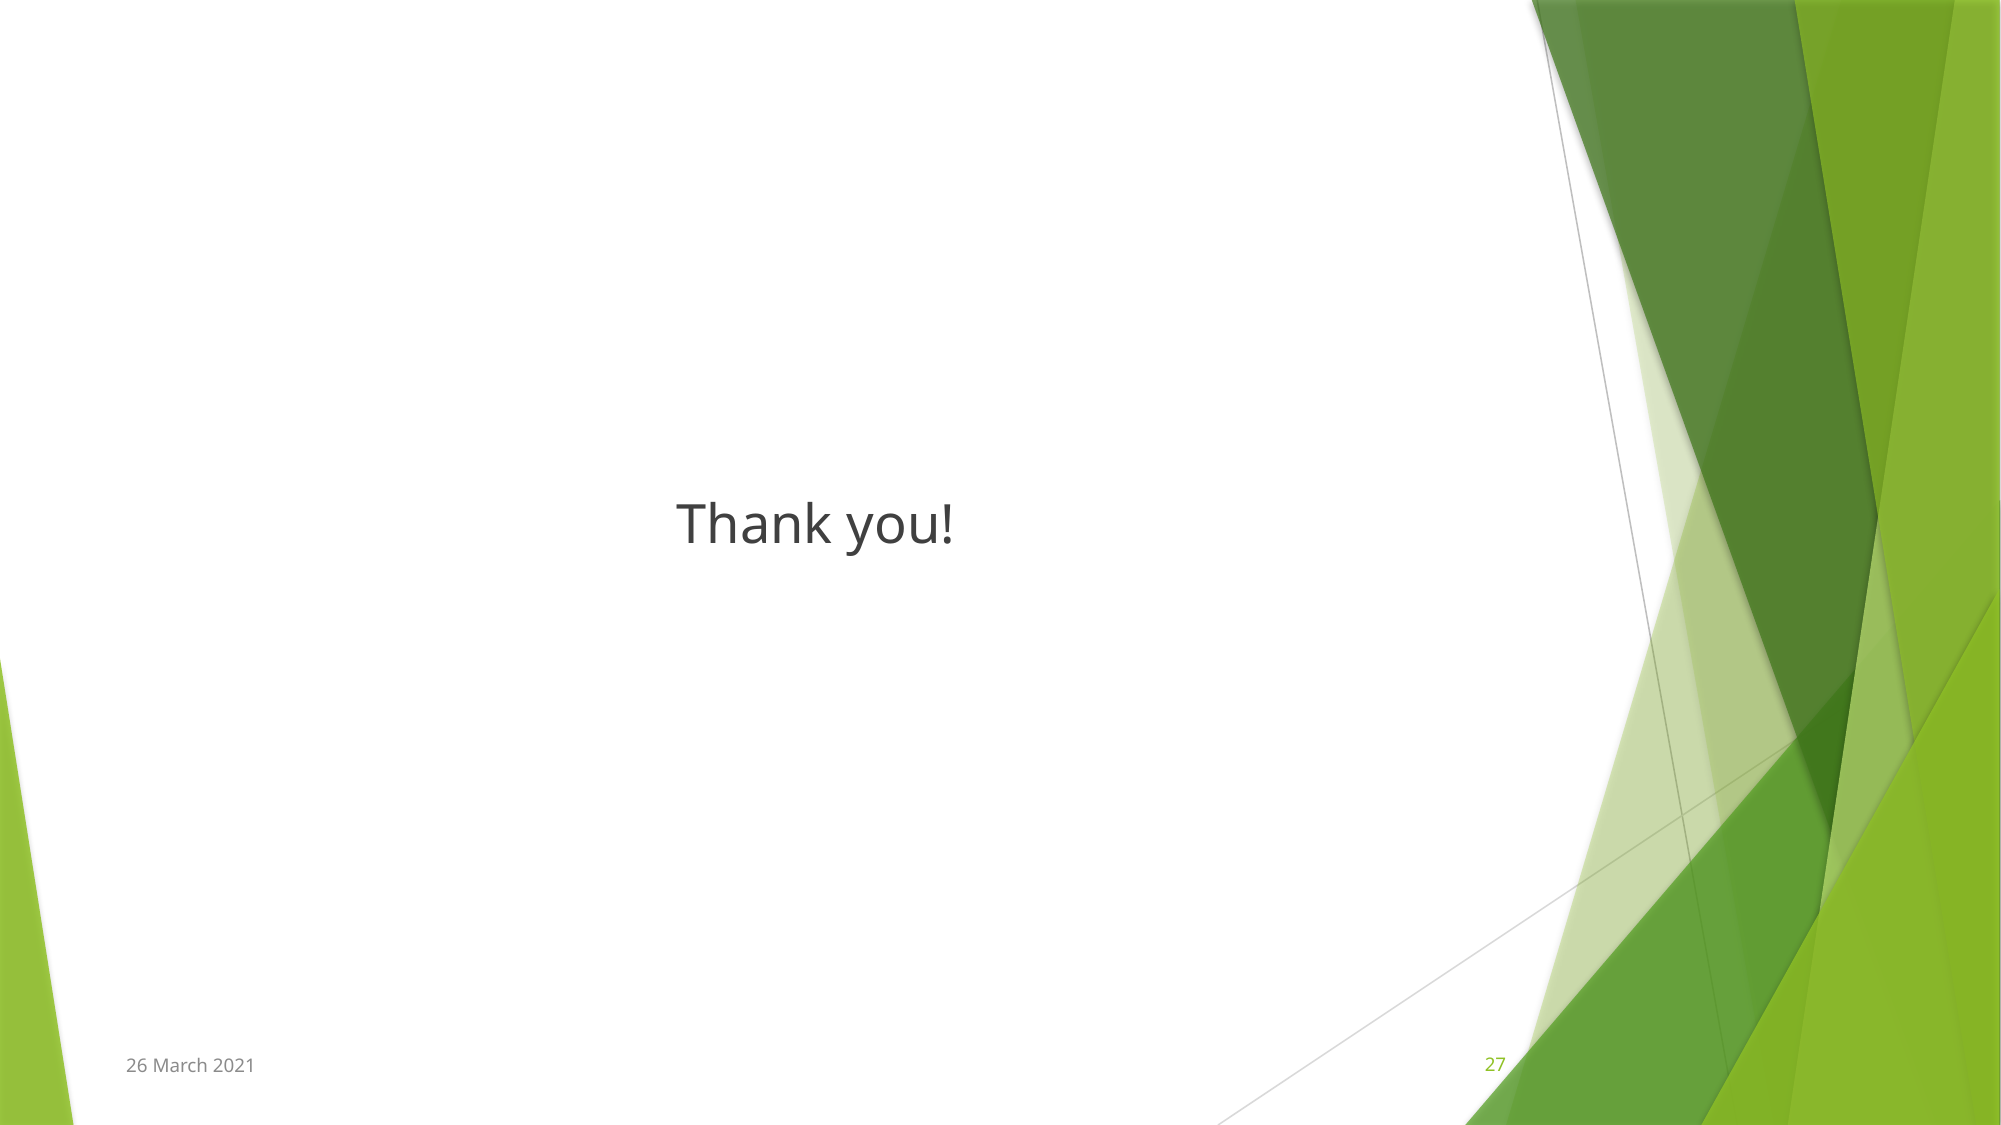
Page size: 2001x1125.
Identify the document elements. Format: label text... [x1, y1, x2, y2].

footer 26 March 2021 [111, 1035, 1145, 1095]
list Thank you! [111, 482, 1522, 643]
slide_number 27 [1409, 1035, 1522, 1095]
